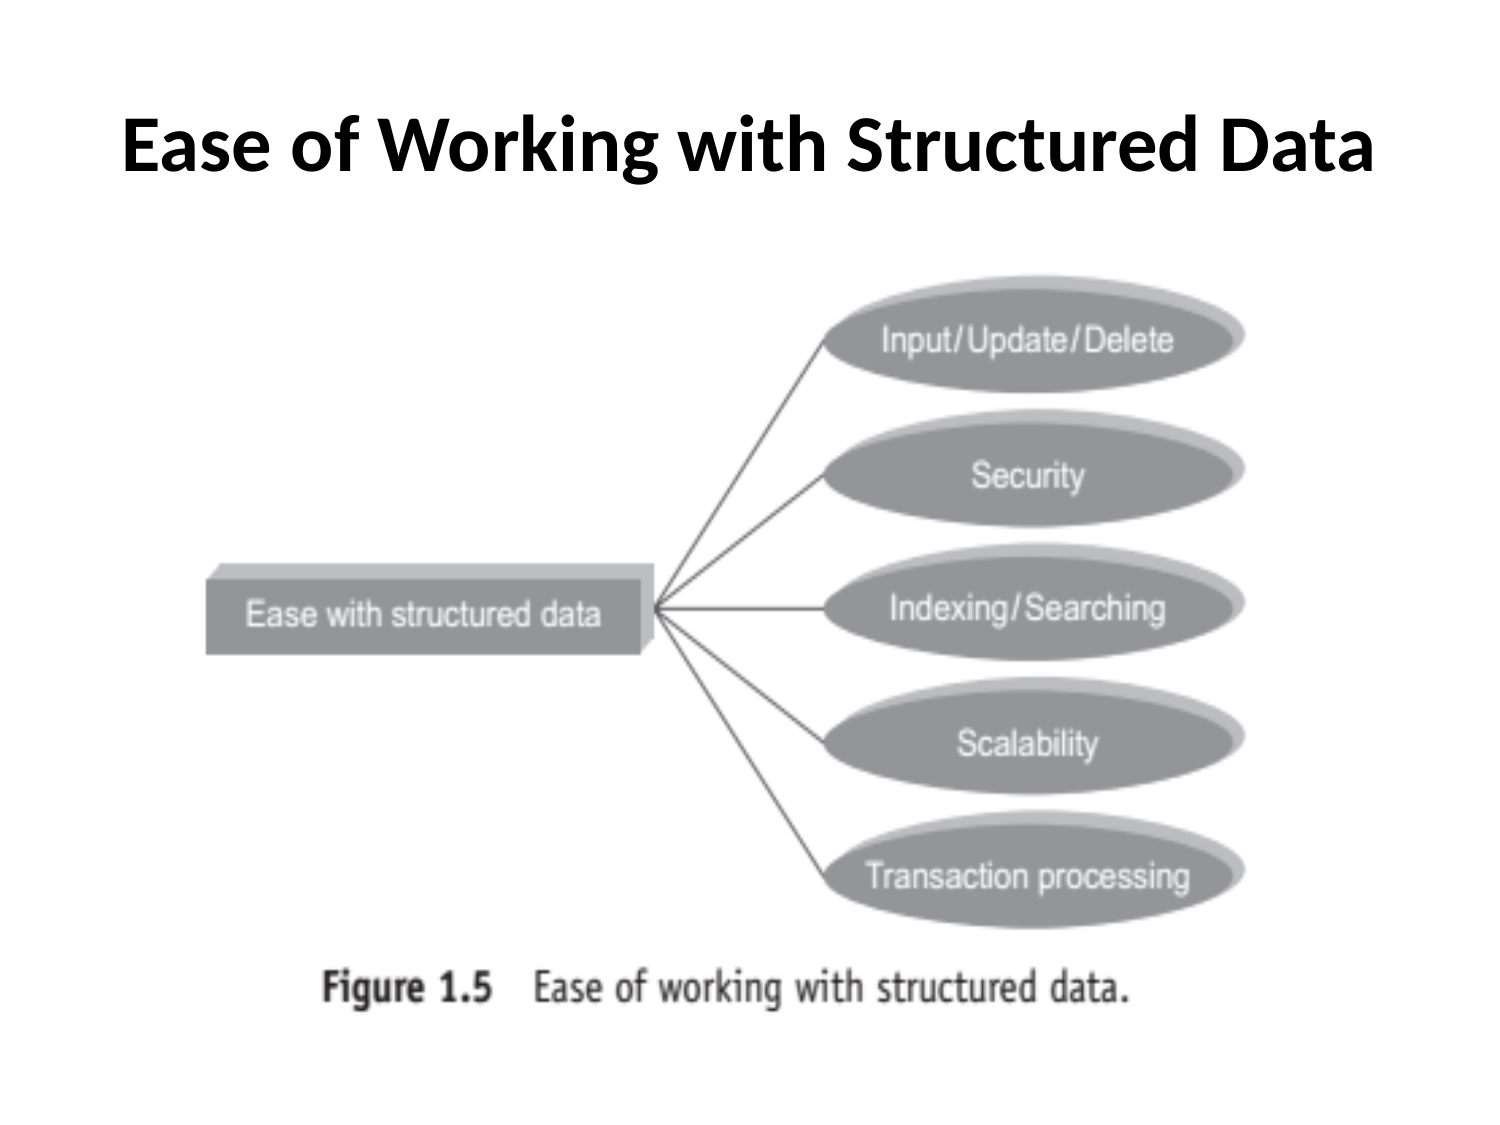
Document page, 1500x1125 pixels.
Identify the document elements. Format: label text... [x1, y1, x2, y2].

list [49, 249, 1426, 1088]
title Ease of Working with Structured Data [75, 45, 1425, 233]
